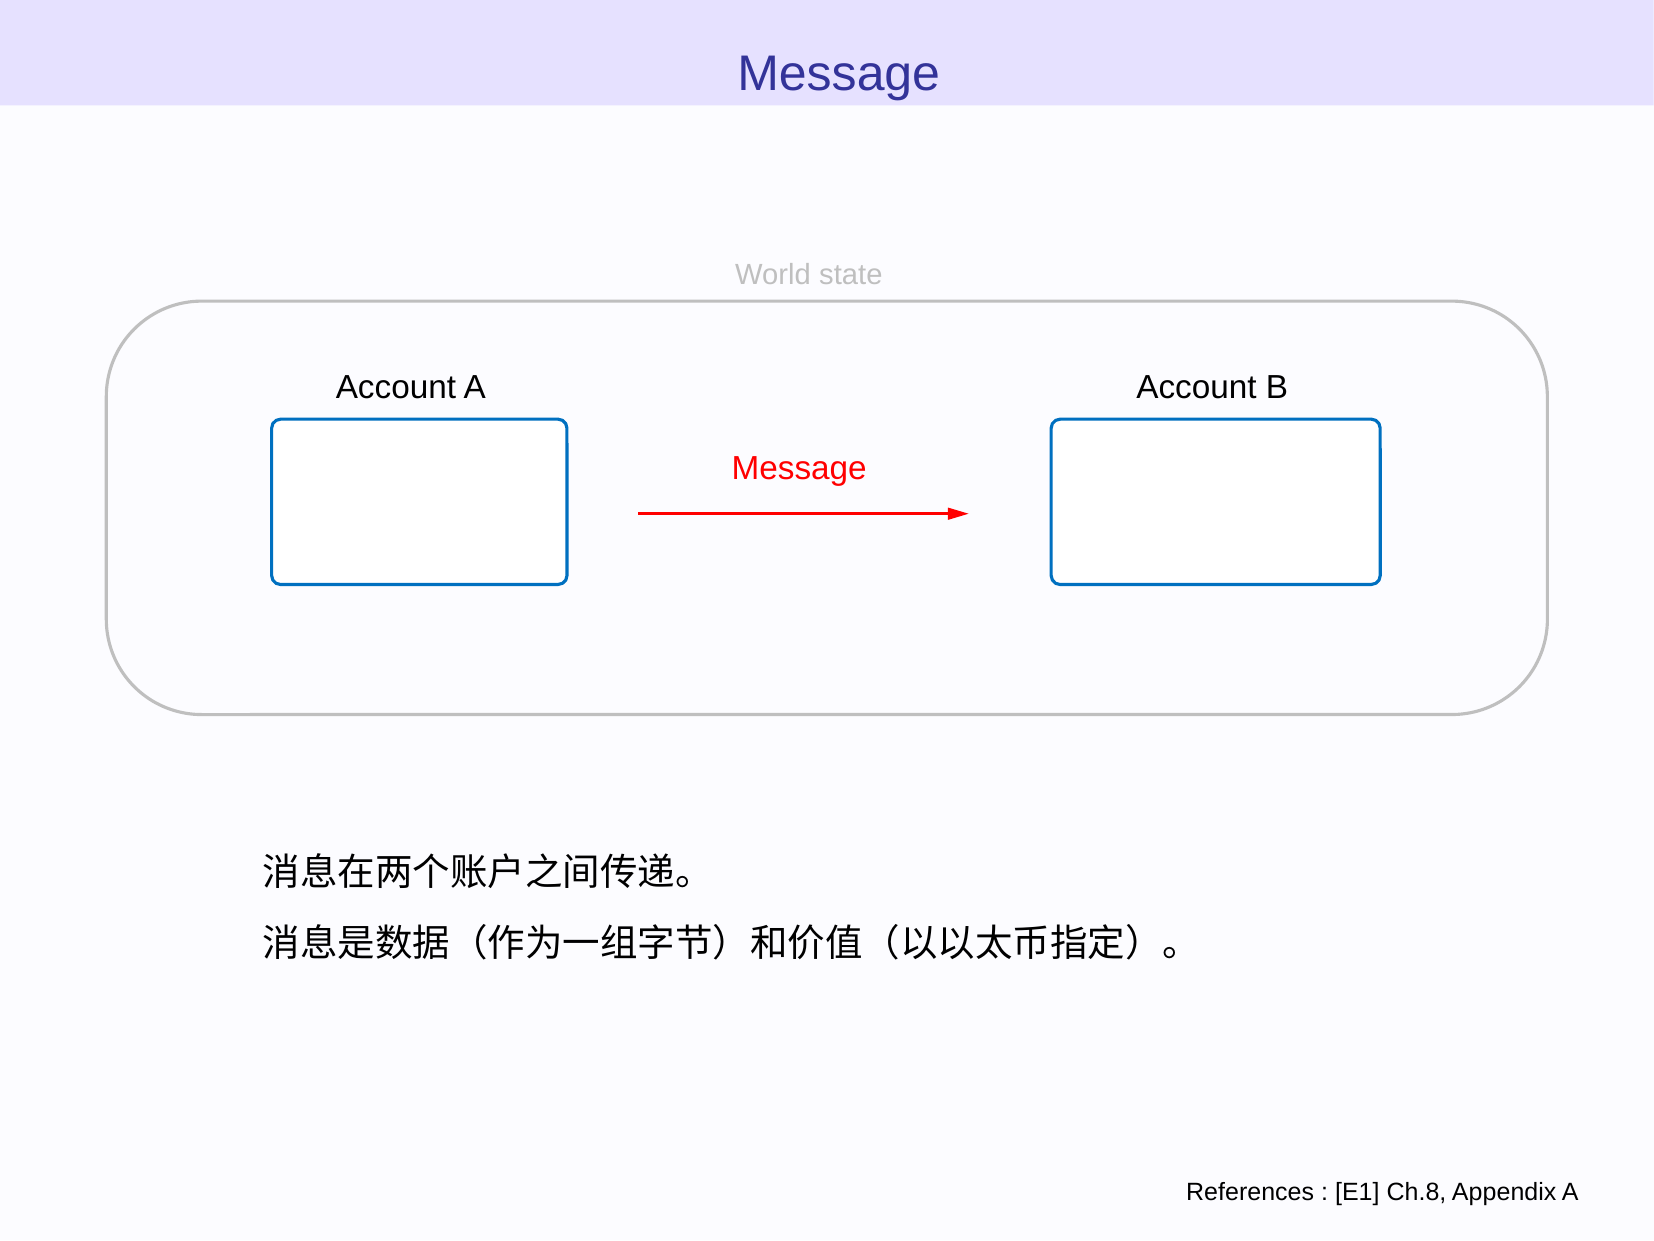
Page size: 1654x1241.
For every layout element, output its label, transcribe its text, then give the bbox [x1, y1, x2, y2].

text_box Message [673, 434, 926, 491]
text_box Account A [255, 360, 567, 405]
text_box [1051, 419, 1381, 585]
text_box Message [59, 22, 1619, 166]
text_box References : [E1] Ch.8, Appendix A [70, 1163, 1595, 1219]
text_box 消息是数据（作为一组字节）和价值（以以太币指定）。 [247, 904, 1560, 975]
text_box [271, 419, 567, 585]
text_box 消息在两个账户之间传递。 [247, 832, 1560, 904]
text_box World state [661, 242, 957, 290]
text_box Account B [1056, 360, 1369, 405]
text_box [106, 301, 1548, 715]
